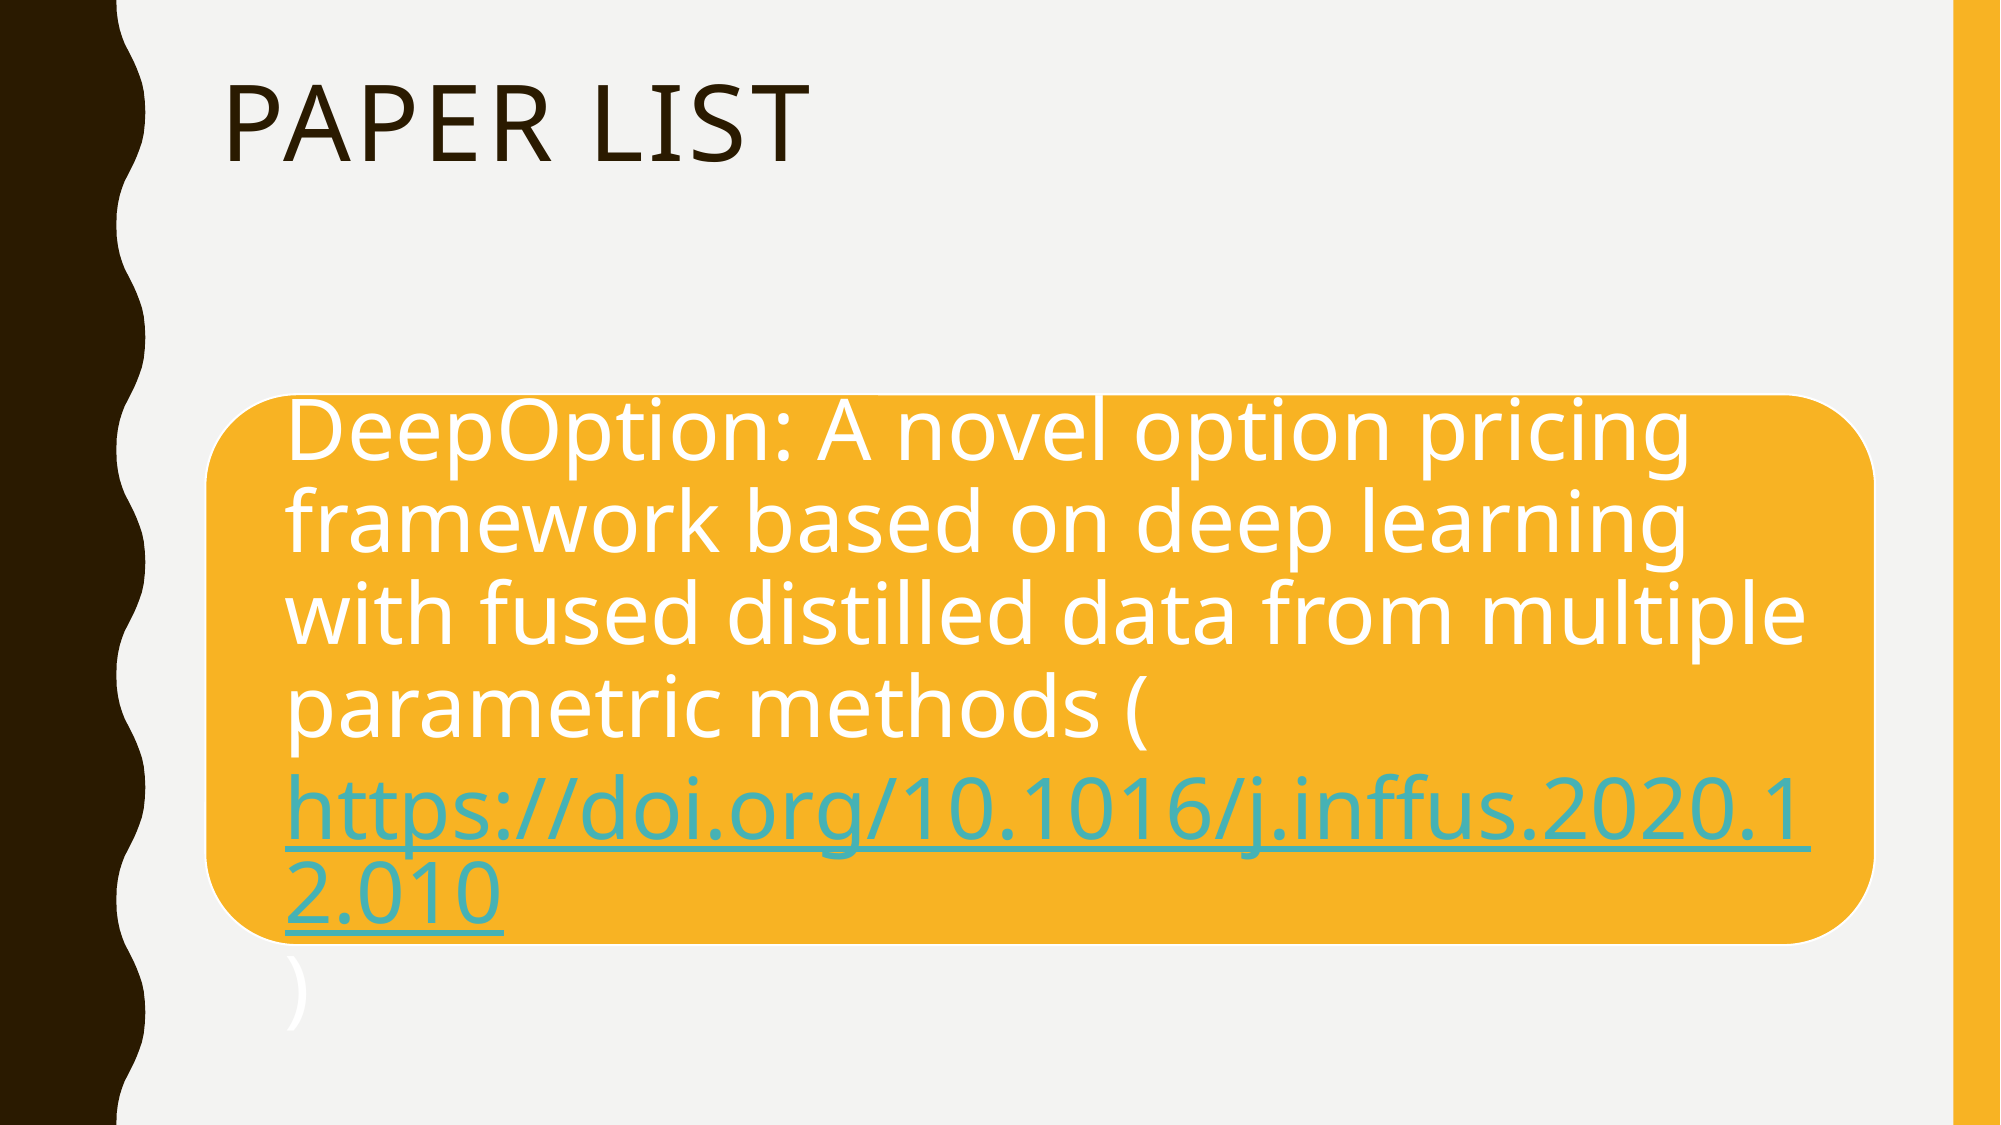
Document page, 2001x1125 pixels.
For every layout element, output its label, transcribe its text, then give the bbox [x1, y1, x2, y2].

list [205, 374, 1875, 965]
title Paper LIST [205, 62, 1875, 308]
